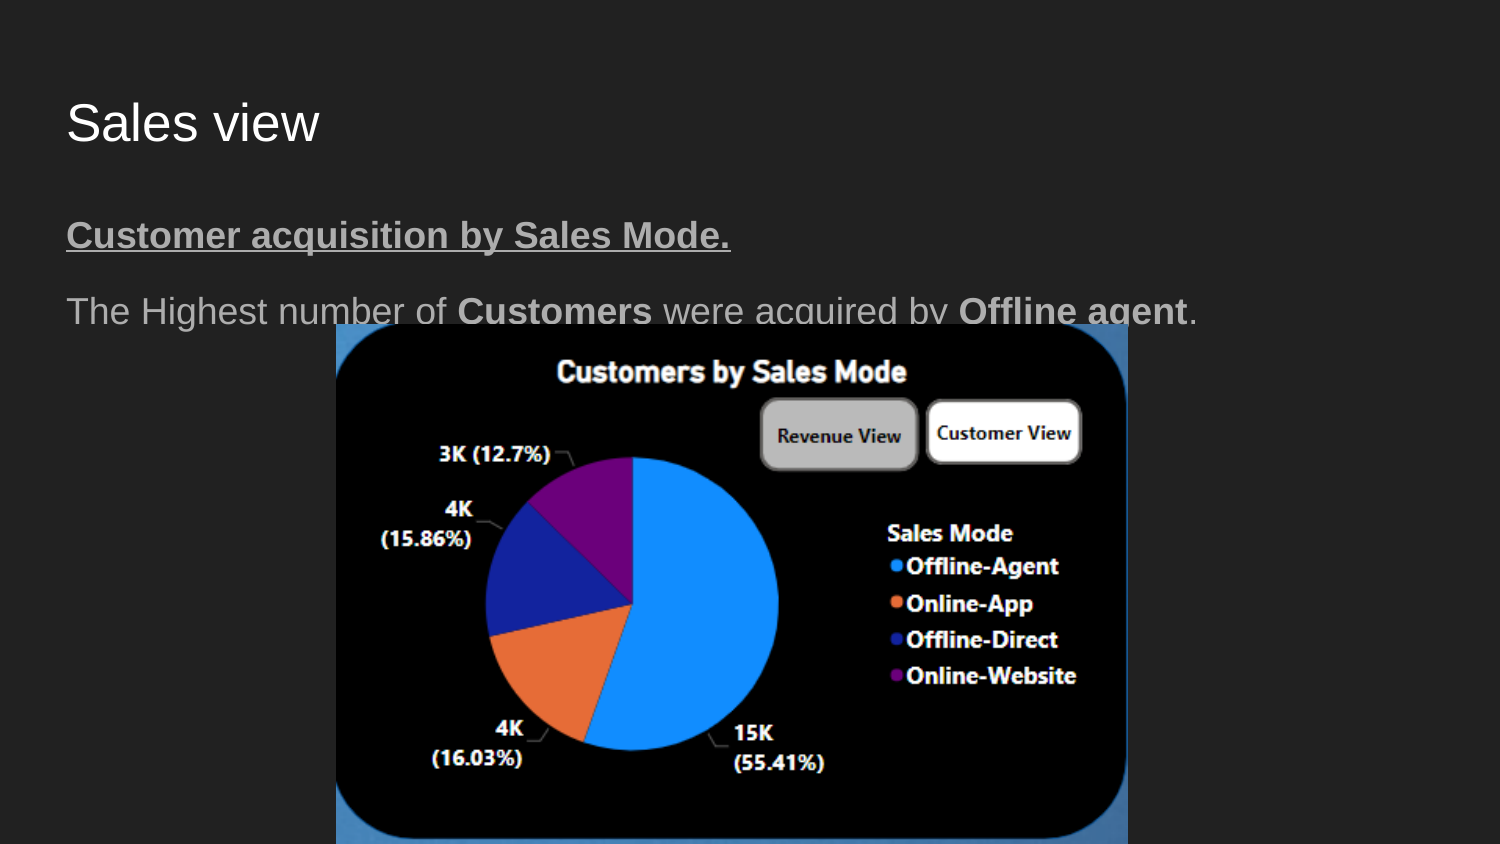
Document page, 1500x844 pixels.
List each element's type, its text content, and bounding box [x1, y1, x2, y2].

list Customer acquisition by Sales Mode. The Highest number of Customers were acquired by Offline agent. [51, 189, 1449, 750]
title Sales view [51, 72, 1449, 167]
picture [336, 324, 1128, 844]
